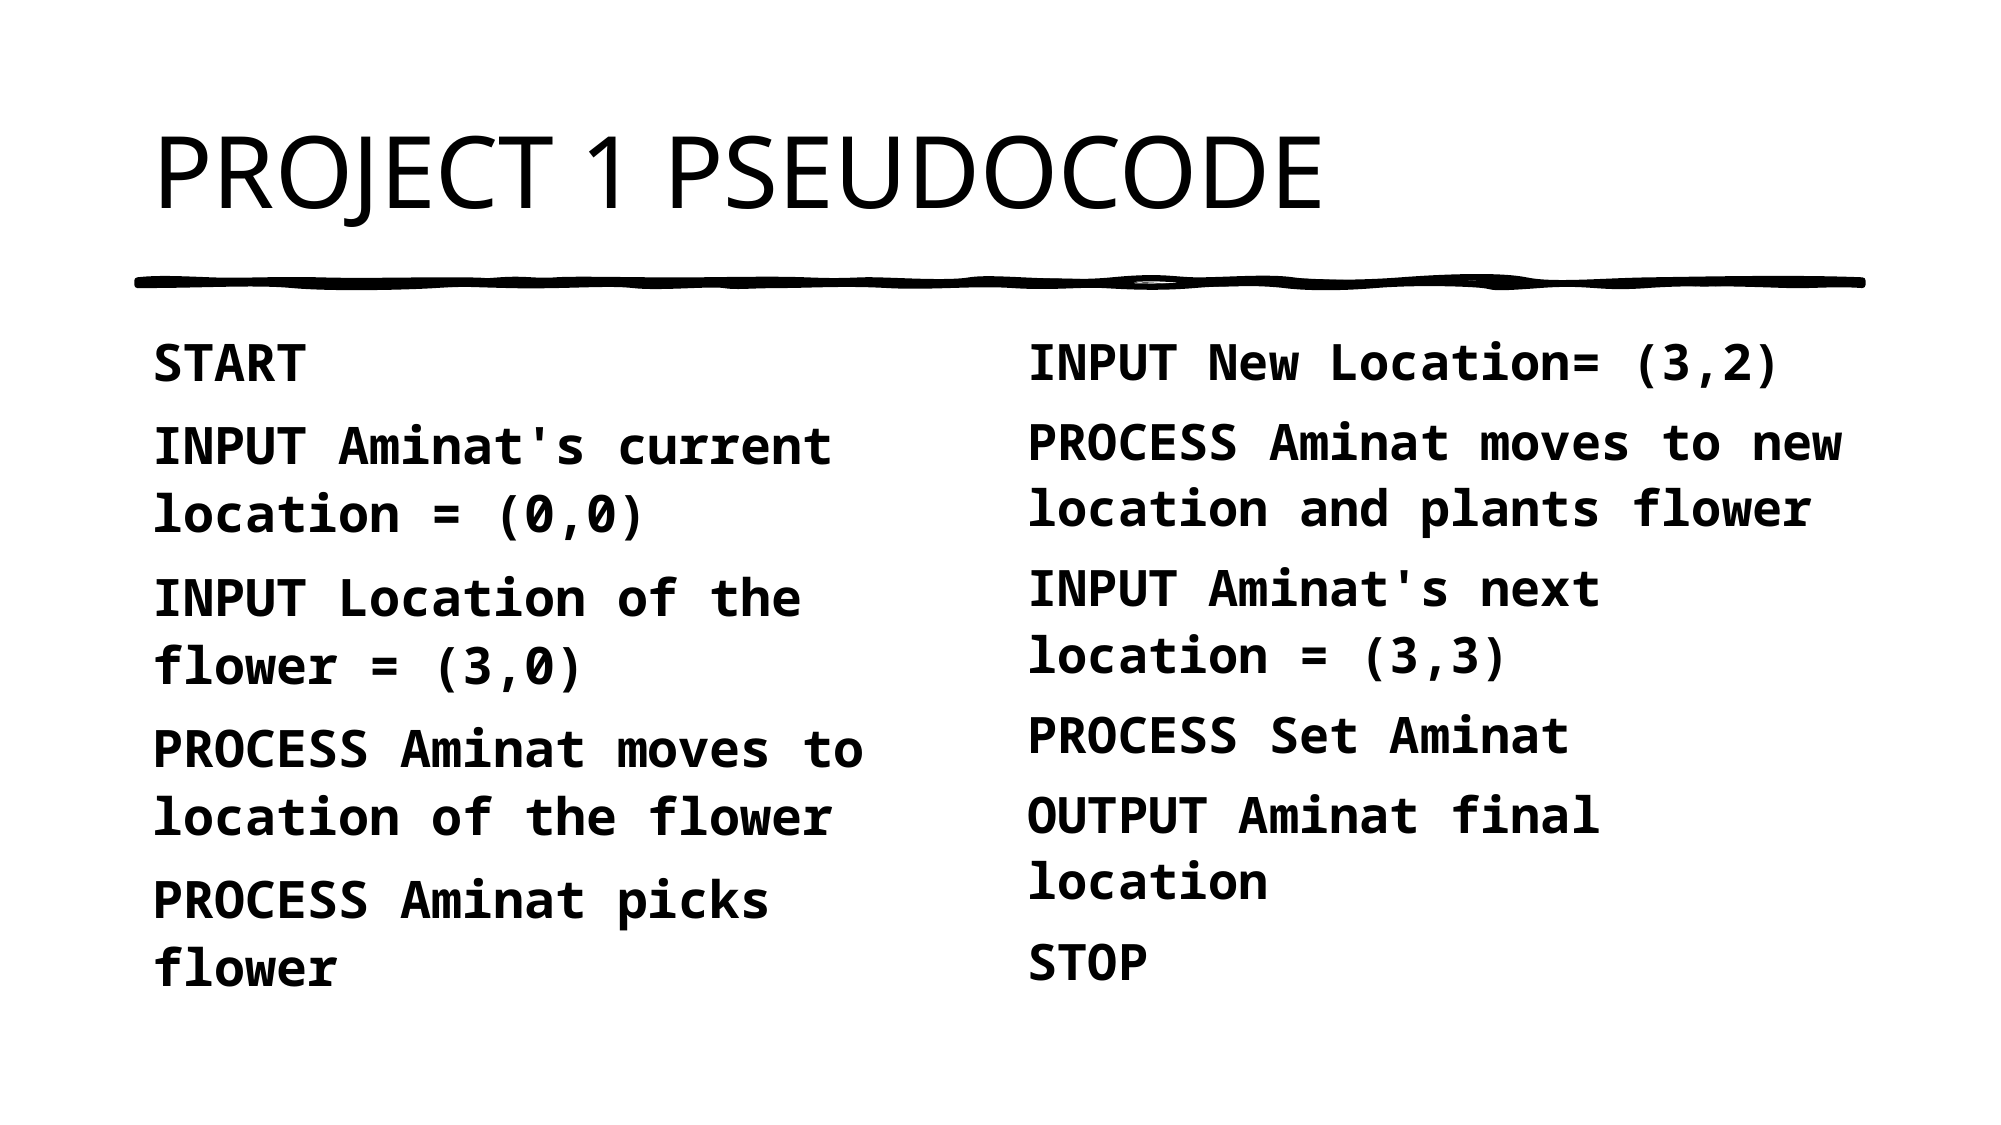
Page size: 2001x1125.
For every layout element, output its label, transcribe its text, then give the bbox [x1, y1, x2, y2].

list INPUT New Location= (3,2) PROCESS Aminat moves to new location and plants flower INPUT Aminat's next location = (3,3) PROCESS Set Aminat OUTPUT Aminat final location STOP [1012, 316, 1863, 1014]
list START INPUT Aminat's current location = (0,0) INPUT Location of the flower = (3,0) PROCESS Aminat moves to location of the flower PROCESS Aminat picks flower [137, 316, 988, 1014]
title PROJECT 1 PSEUDOCODE [137, 59, 1863, 278]
